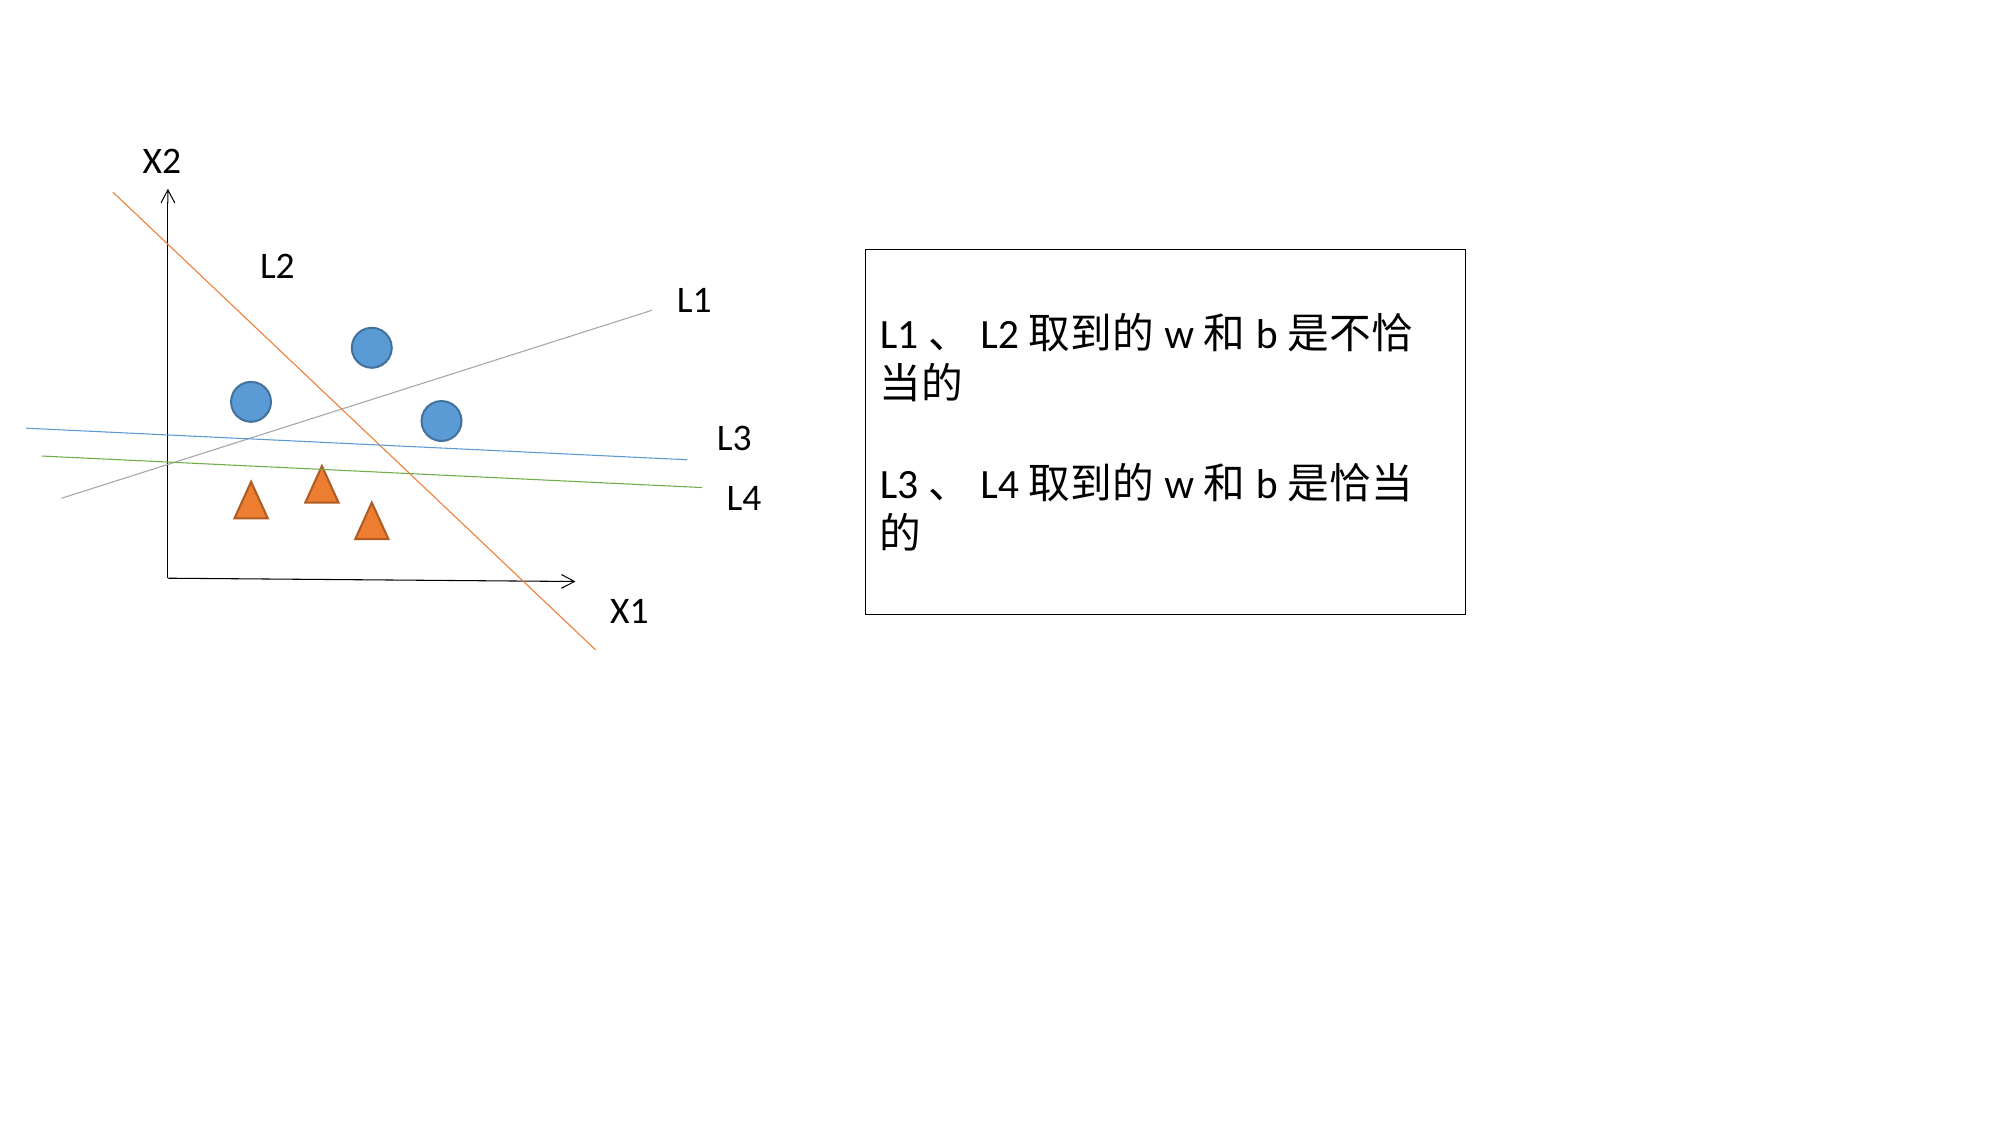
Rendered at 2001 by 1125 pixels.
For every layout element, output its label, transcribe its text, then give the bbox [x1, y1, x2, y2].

text_box L1 [662, 267, 756, 328]
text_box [61, 488, 653, 499]
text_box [61, 310, 653, 428]
text_box L4 [711, 466, 806, 526]
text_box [112, 499, 596, 650]
text_box L3 [702, 405, 796, 466]
text_box X2 [127, 128, 268, 189]
text_box X1 [596, 578, 736, 638]
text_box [41, 455, 703, 488]
text_box L1、L2取到的w和b是不恰当的 L3、L4取到的w和b是恰当的 [865, 249, 1466, 615]
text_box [26, 428, 688, 460]
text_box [112, 192, 596, 310]
